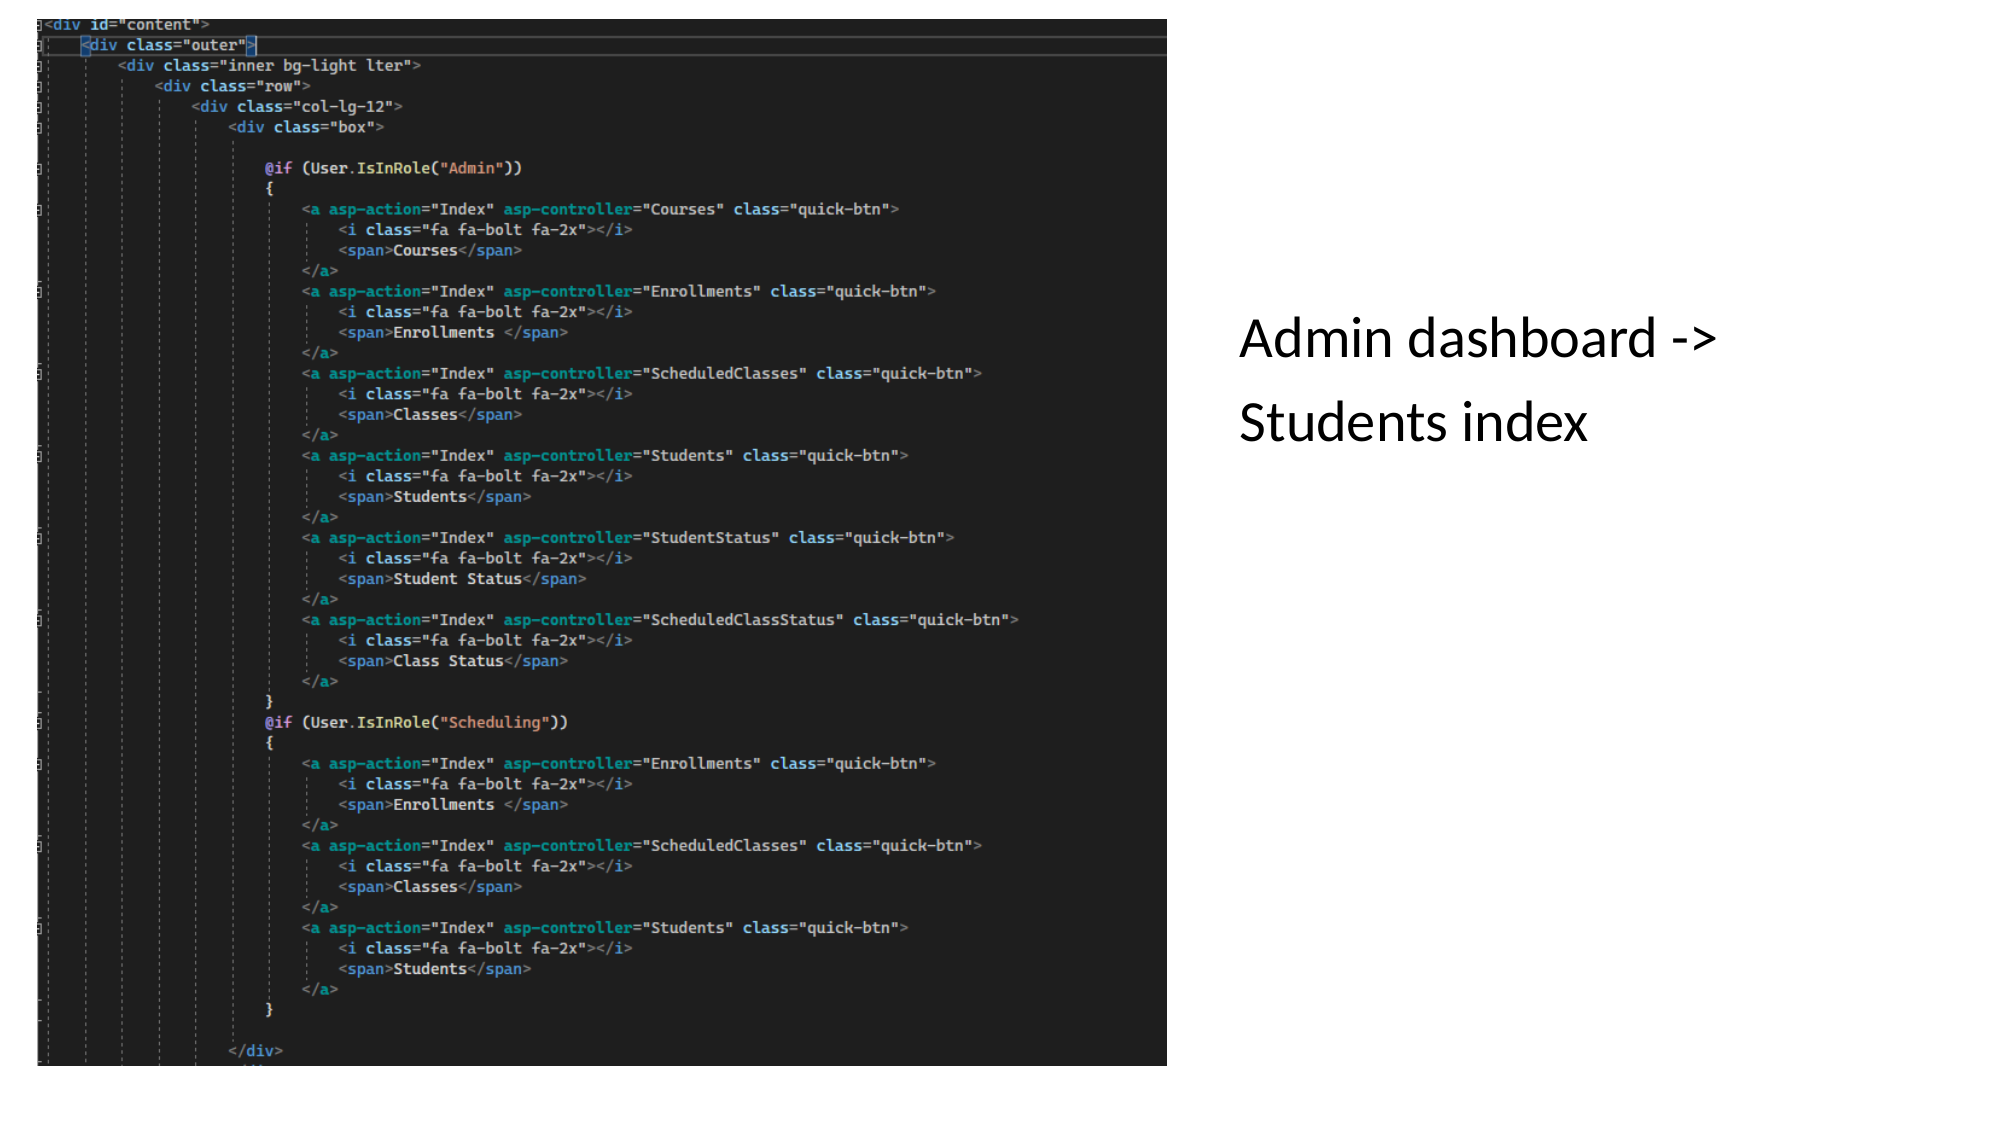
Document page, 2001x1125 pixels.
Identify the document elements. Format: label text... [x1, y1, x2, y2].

picture [37, 19, 1167, 1066]
list Admin dashboard -> Students index [1224, 299, 1863, 1014]
